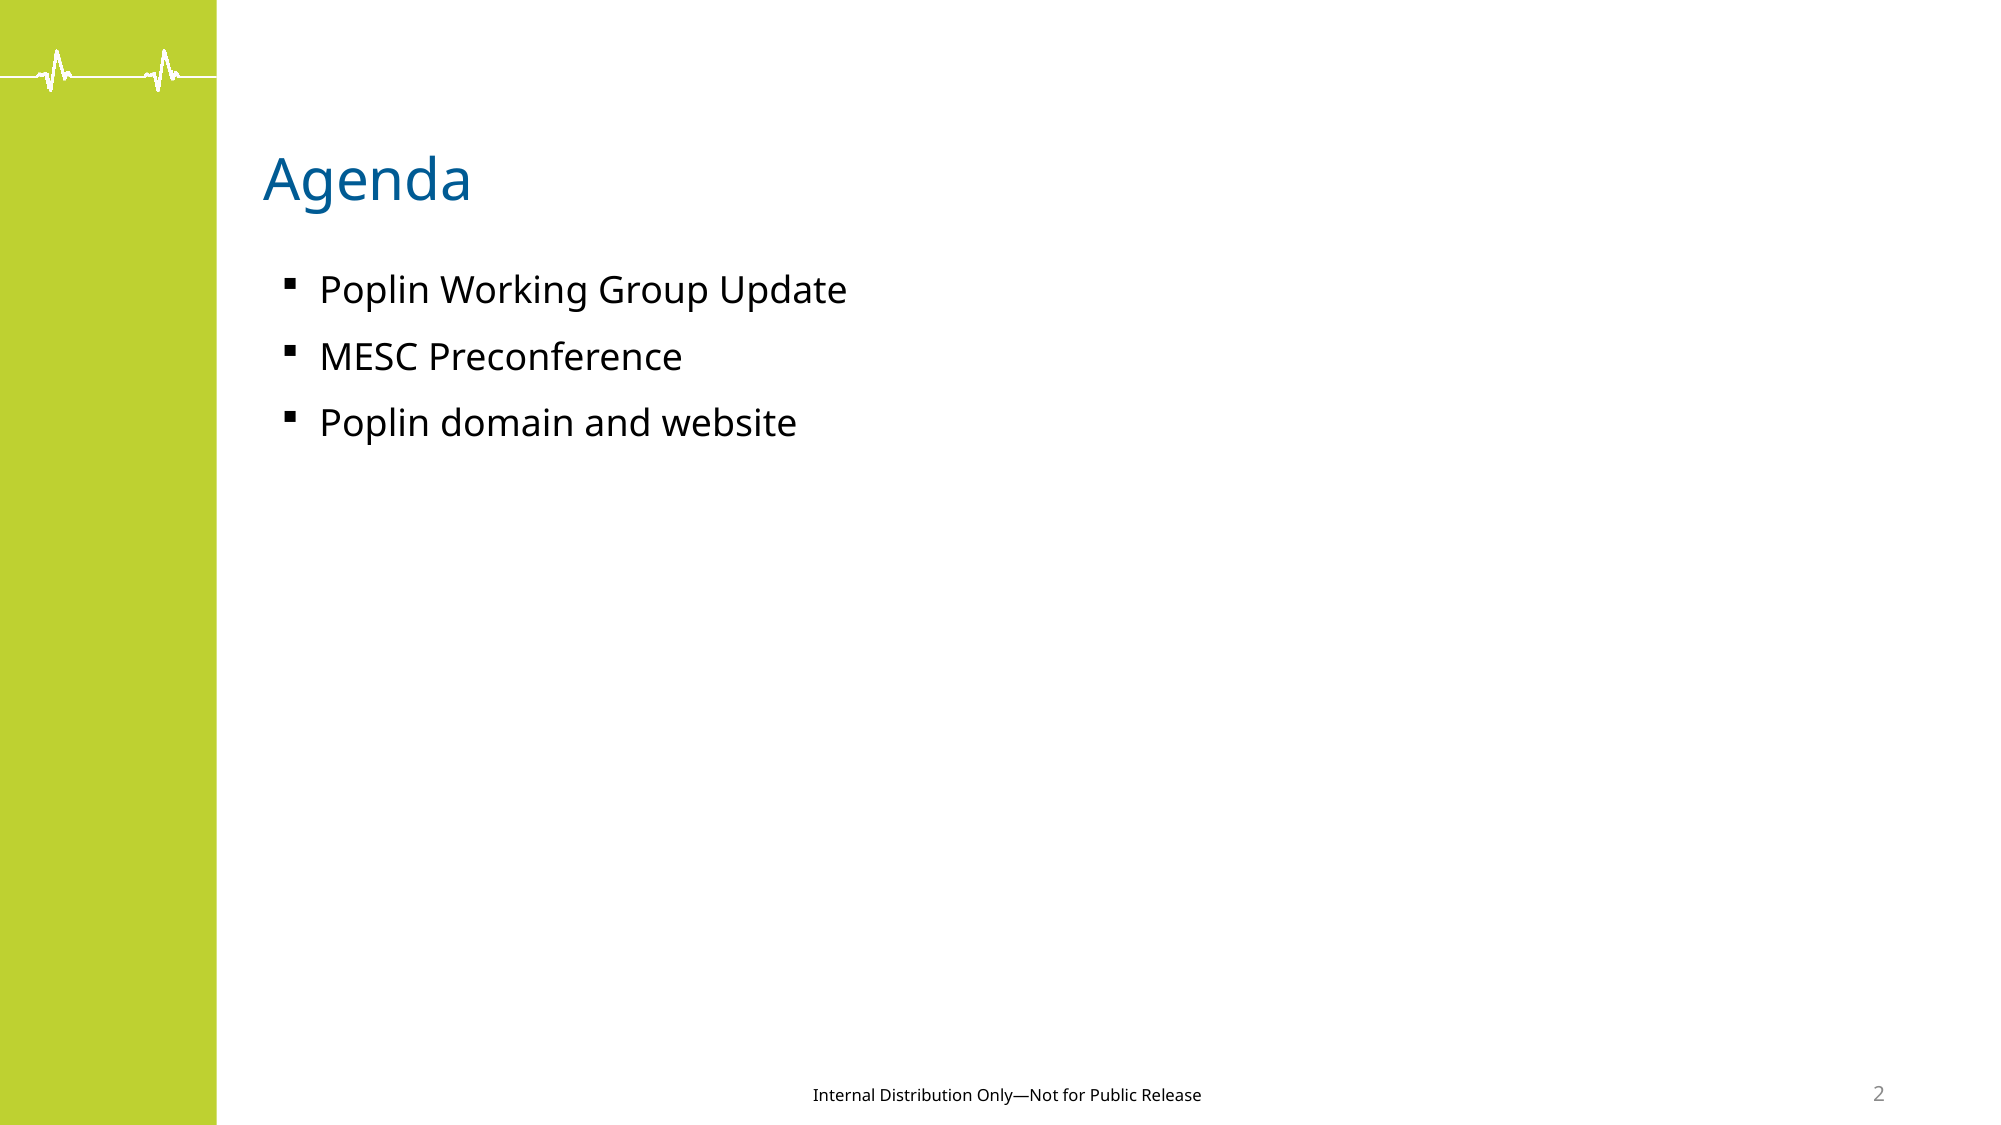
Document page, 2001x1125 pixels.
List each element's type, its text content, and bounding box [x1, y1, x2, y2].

title Agenda [248, 119, 1882, 236]
picture [0, 9, 217, 125]
slide_number 2 [1500, 1065, 1900, 1125]
list Poplin Working Group Update MESC Preconference Poplin domain and website [248, 249, 1882, 1000]
